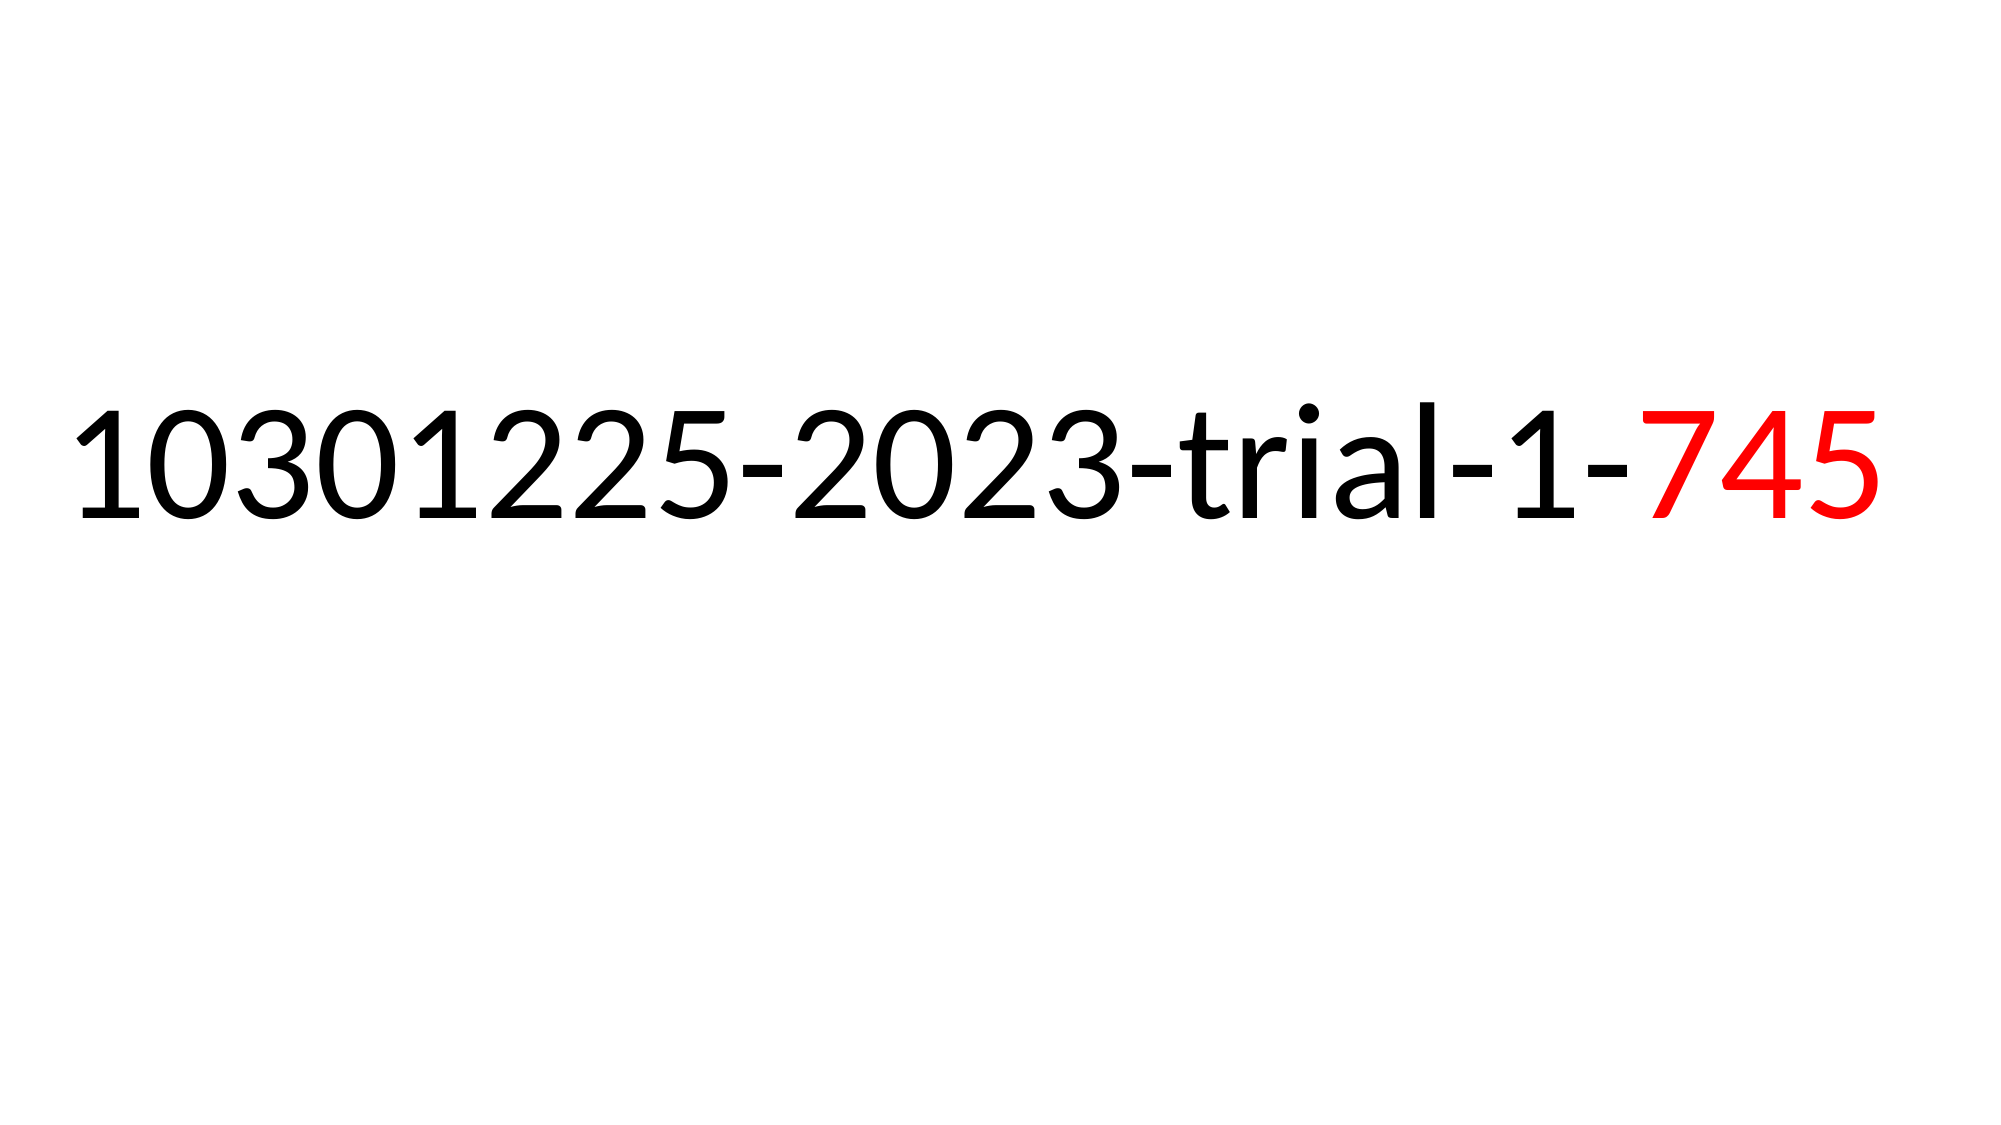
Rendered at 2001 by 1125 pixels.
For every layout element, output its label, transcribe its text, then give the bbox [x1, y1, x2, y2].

text_box 10301225-2023-trial-1-745 [47, 344, 1904, 560]
